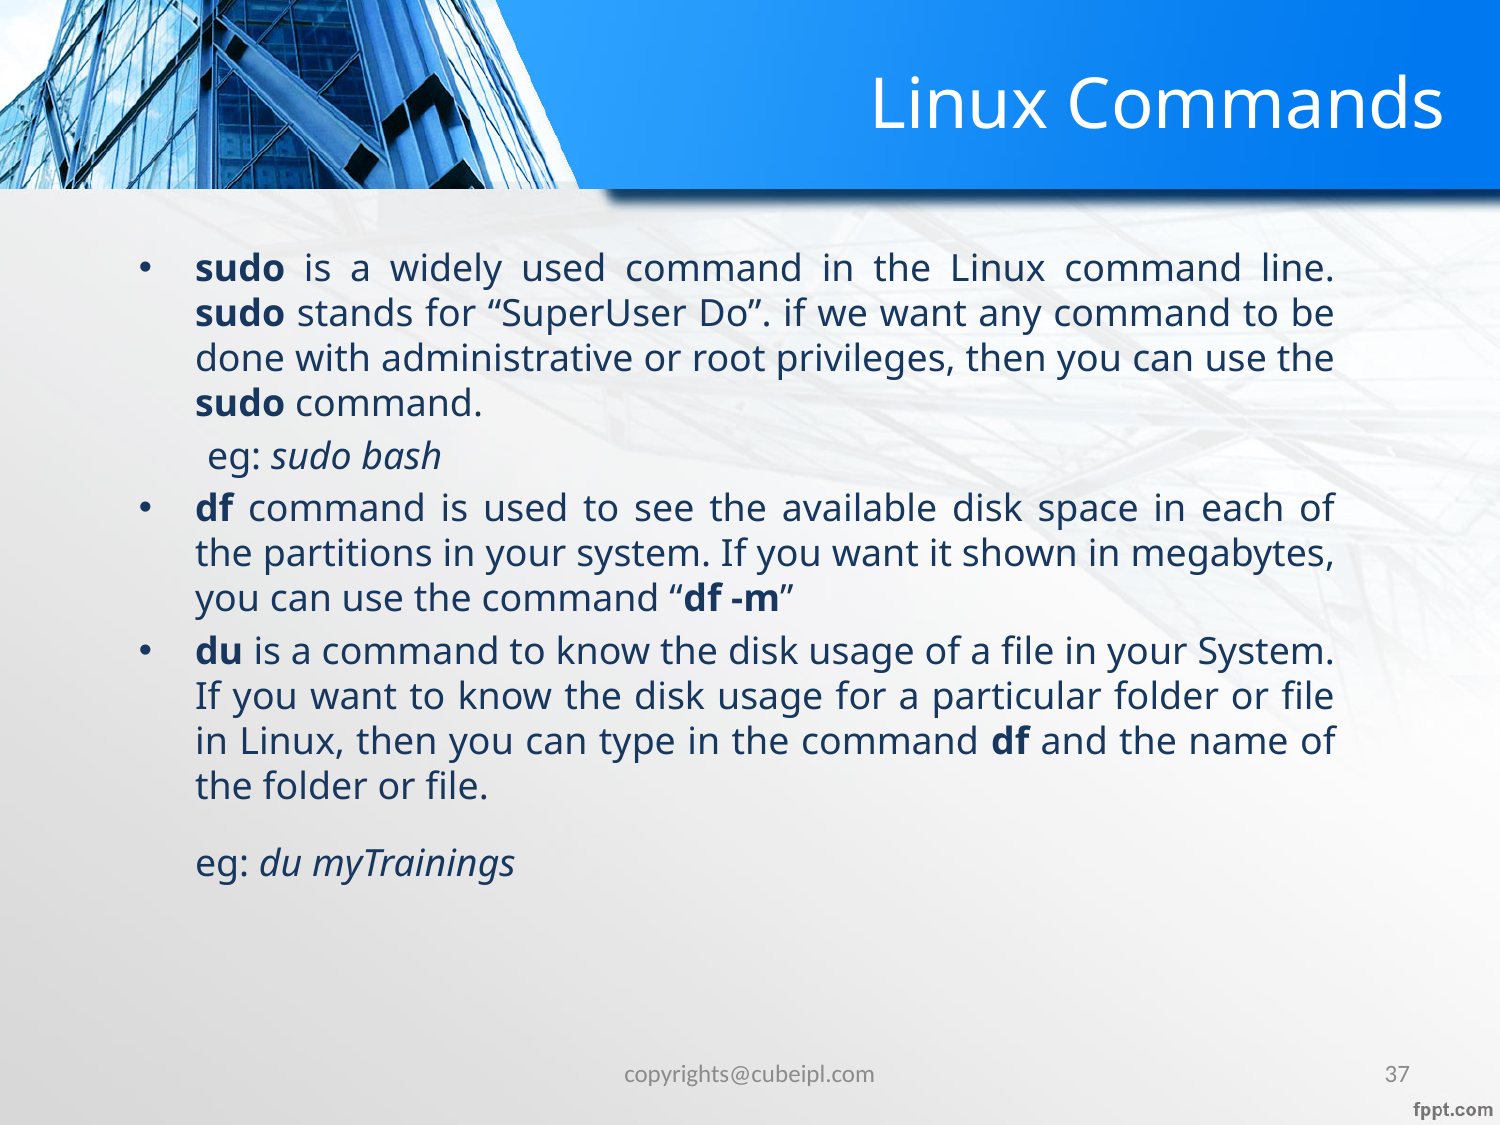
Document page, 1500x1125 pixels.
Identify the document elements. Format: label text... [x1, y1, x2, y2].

footer copyrights@cubeipl.com [512, 1042, 988, 1103]
list sudo is a widely used command in the Linux command line. sudo stands for “SuperUser Do”. if we want any command to be done with administrative or root privileges, then you can use the sudo command. eg: sudo bash df command is used to see the available disk space in each of the partitions in your system. If you want it shown in megabytes, you can use the command “df -m” du is a command to know the disk usage of a file in your System. If you want to know the disk usage for a particular folder or file in Linux, then you can type in the command df and the name of the folder or file. eg: du myTrainings [123, 236, 1352, 989]
picture [0, 0, 1500, 1125]
title Linux Commands [624, 50, 1462, 151]
slide_number 37 [1074, 1042, 1425, 1103]
